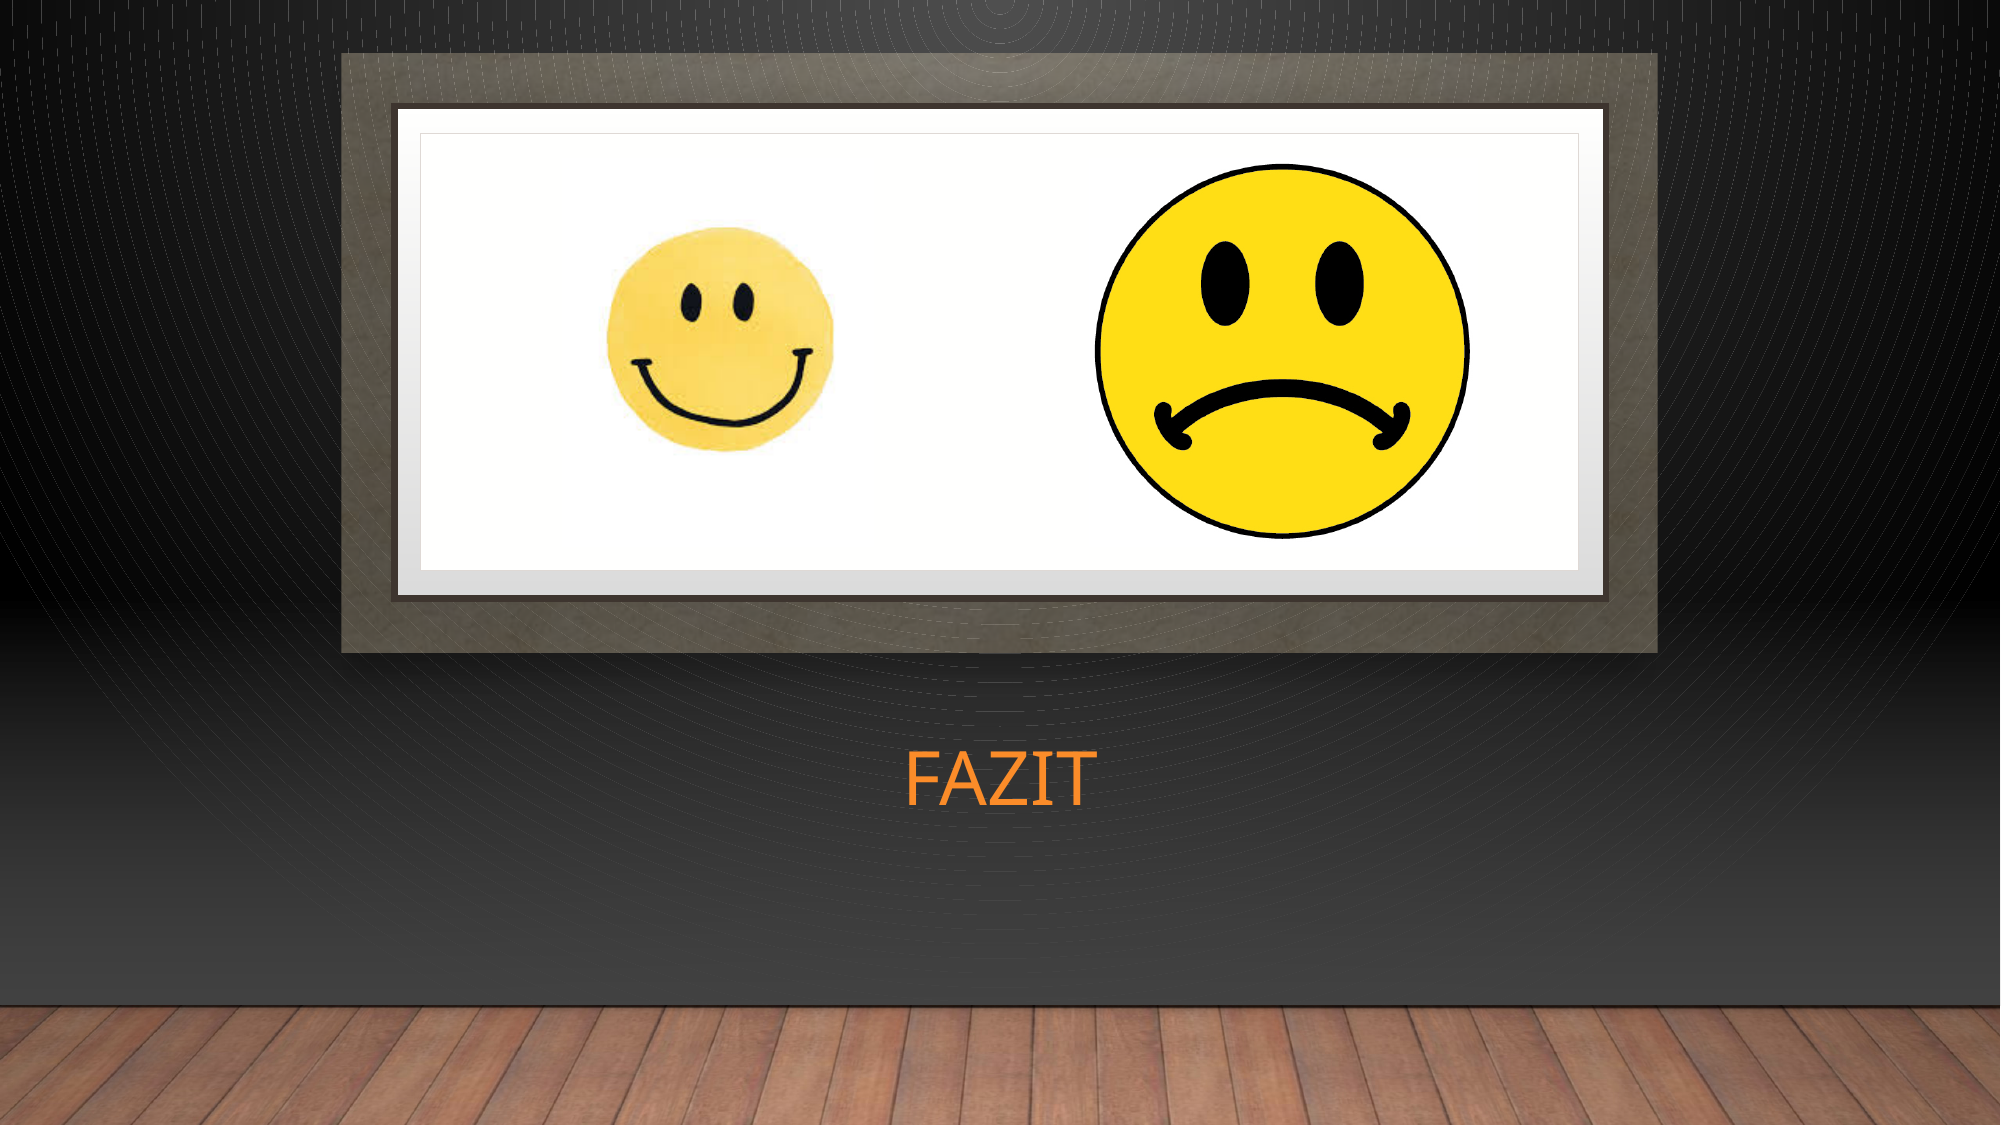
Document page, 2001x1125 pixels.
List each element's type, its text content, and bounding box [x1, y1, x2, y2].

title Fazit [291, 731, 1710, 822]
picture [0, 1008, 2000, 1125]
text_box [0, 593, 2000, 1005]
picture [1089, 157, 1479, 547]
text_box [341, 52, 1659, 653]
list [562, 157, 874, 547]
